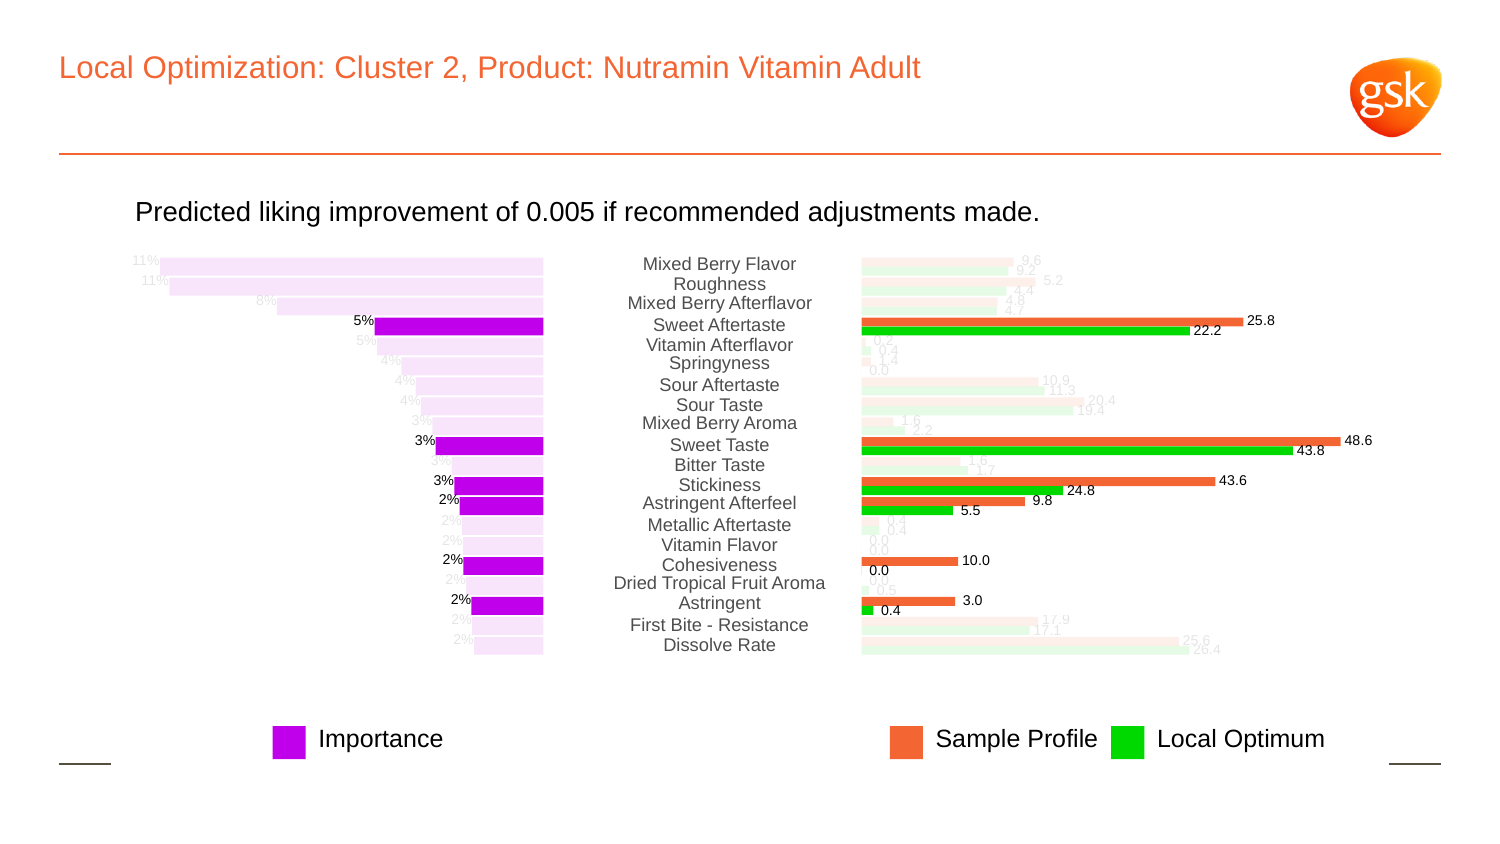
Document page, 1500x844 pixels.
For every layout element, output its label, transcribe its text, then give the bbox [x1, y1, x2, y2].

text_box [112, 194, 1388, 796]
title Local Optimization: Cluster 2, Product: Nutramin Vitamin Adult [58, 47, 1302, 86]
picture [1333, 38, 1457, 157]
